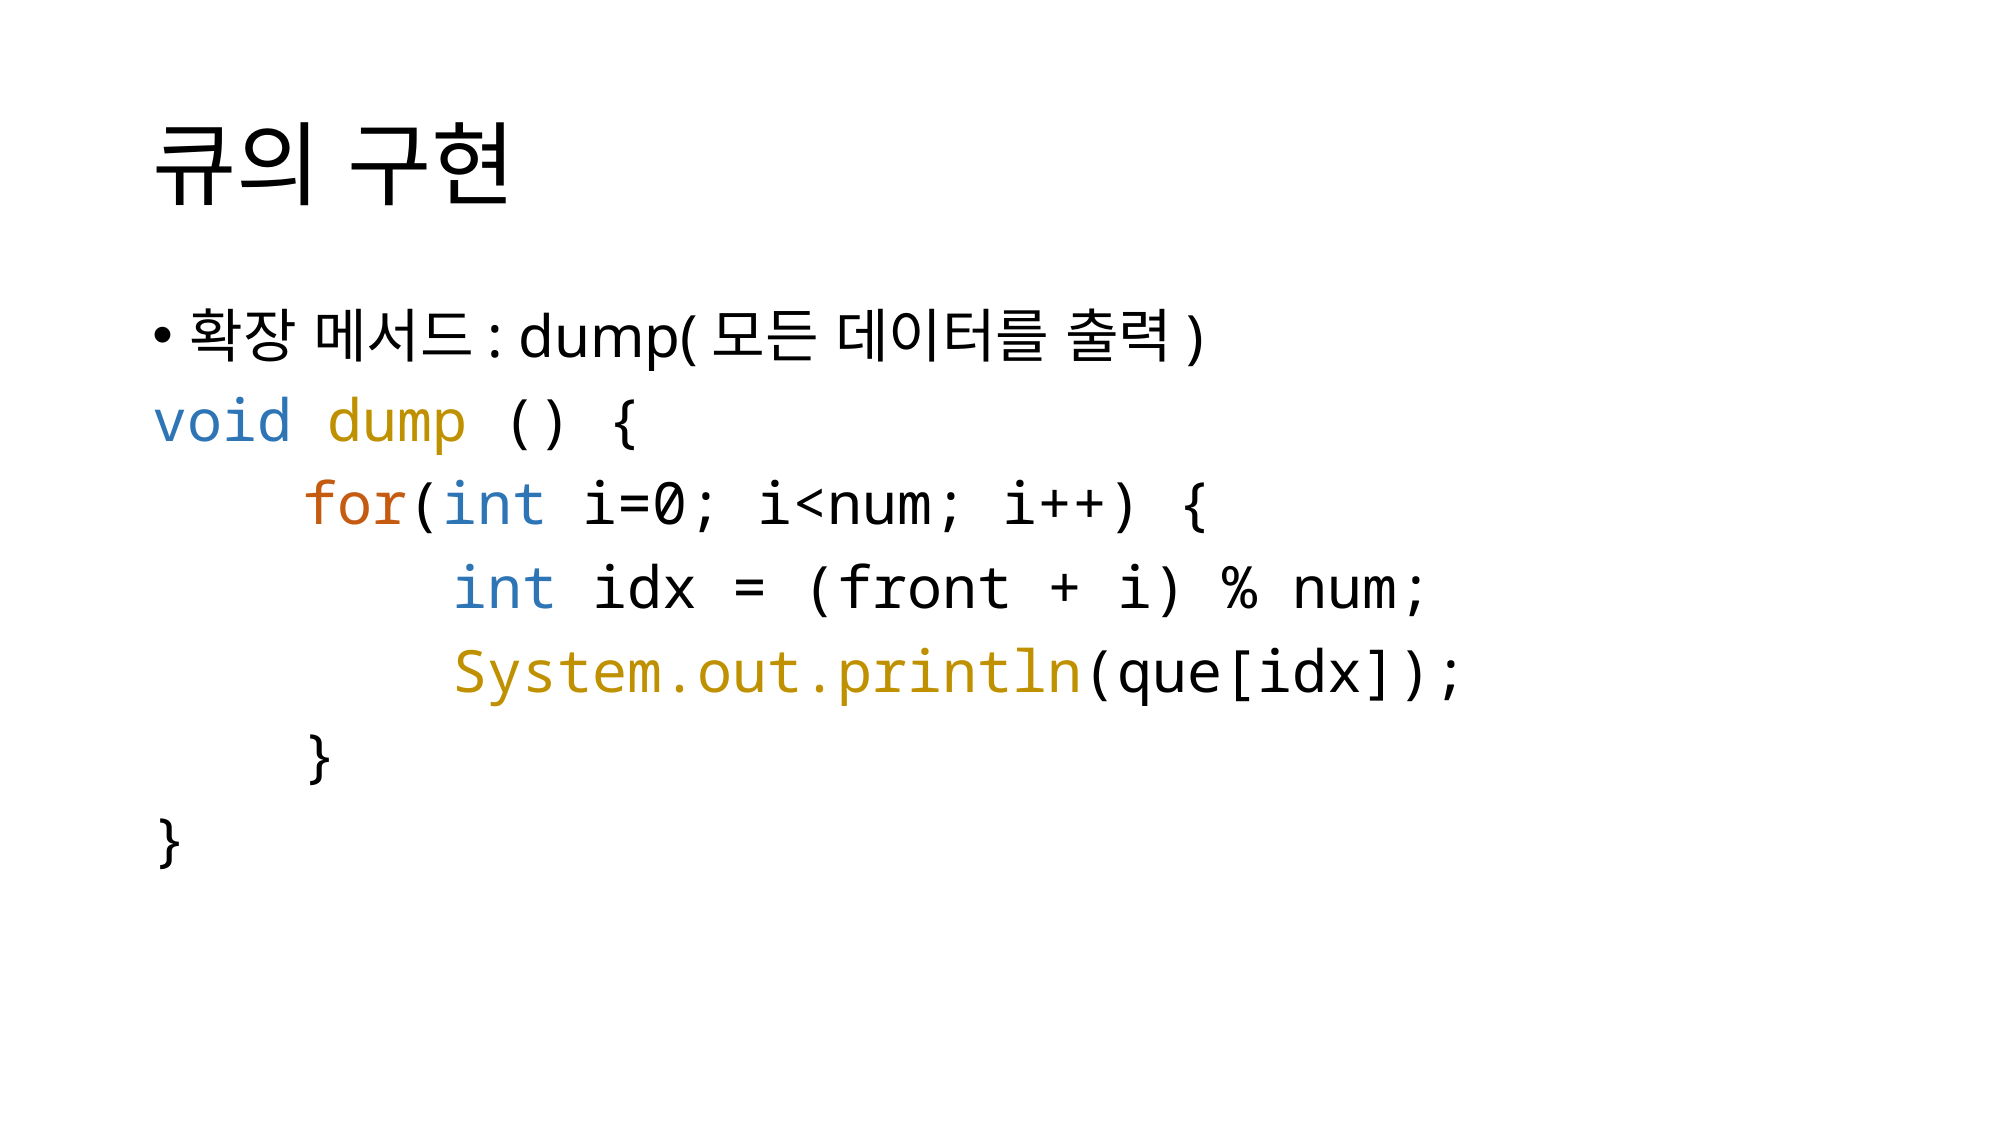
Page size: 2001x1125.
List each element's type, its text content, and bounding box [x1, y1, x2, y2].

title 큐의 구현 [137, 59, 1863, 278]
list 확장 메서드: dump(모든 데이터를 출력) void dump () { for(int i=0; i<num; i++) { int idx = (front + i) % num; System.out.println(que[idx]); } } [137, 299, 1863, 1014]
